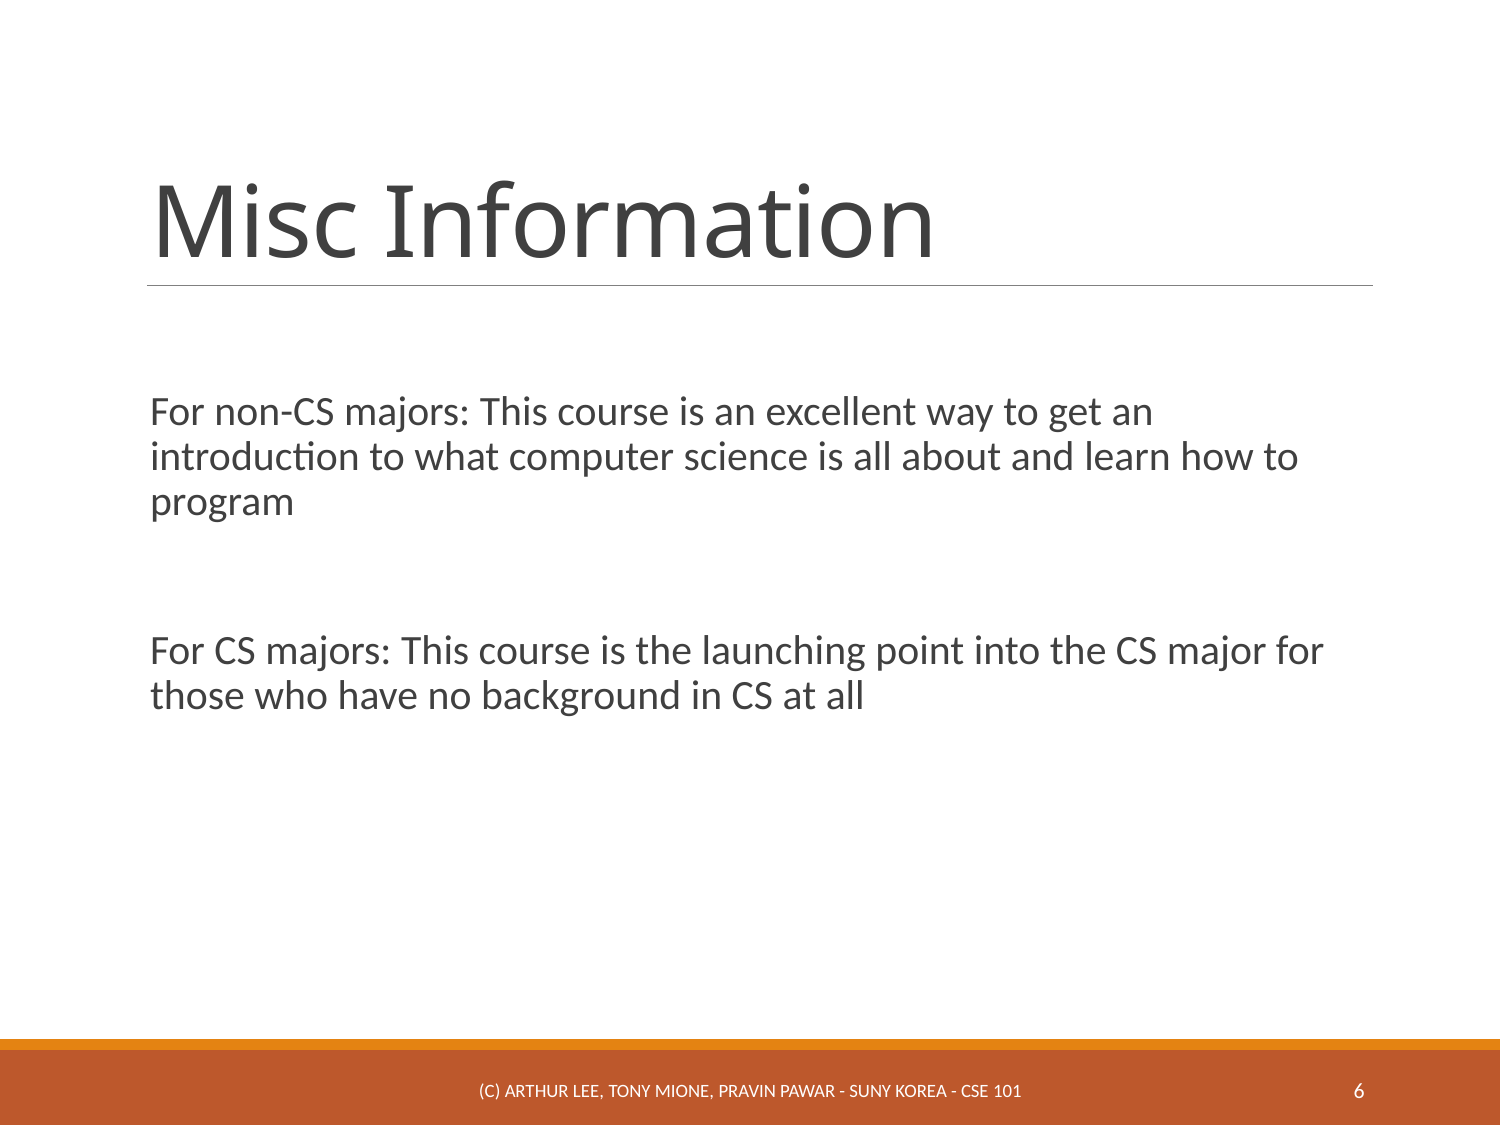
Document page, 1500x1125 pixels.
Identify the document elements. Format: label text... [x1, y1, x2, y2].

slide_number 6 [1218, 1059, 1380, 1120]
title Misc Information [135, 47, 1373, 285]
footer (c) Arthur Lee, Tony Mione, Pravin Pawar - SUNY Korea - CSE 101 [453, 1059, 1047, 1120]
list For non-CS majors: This course is an excellent way to get an introduction to what computer science is all about and learn how to program For CS majors: This course is the launching point into the CS major for those who have no background in CS at all [135, 302, 1373, 963]
